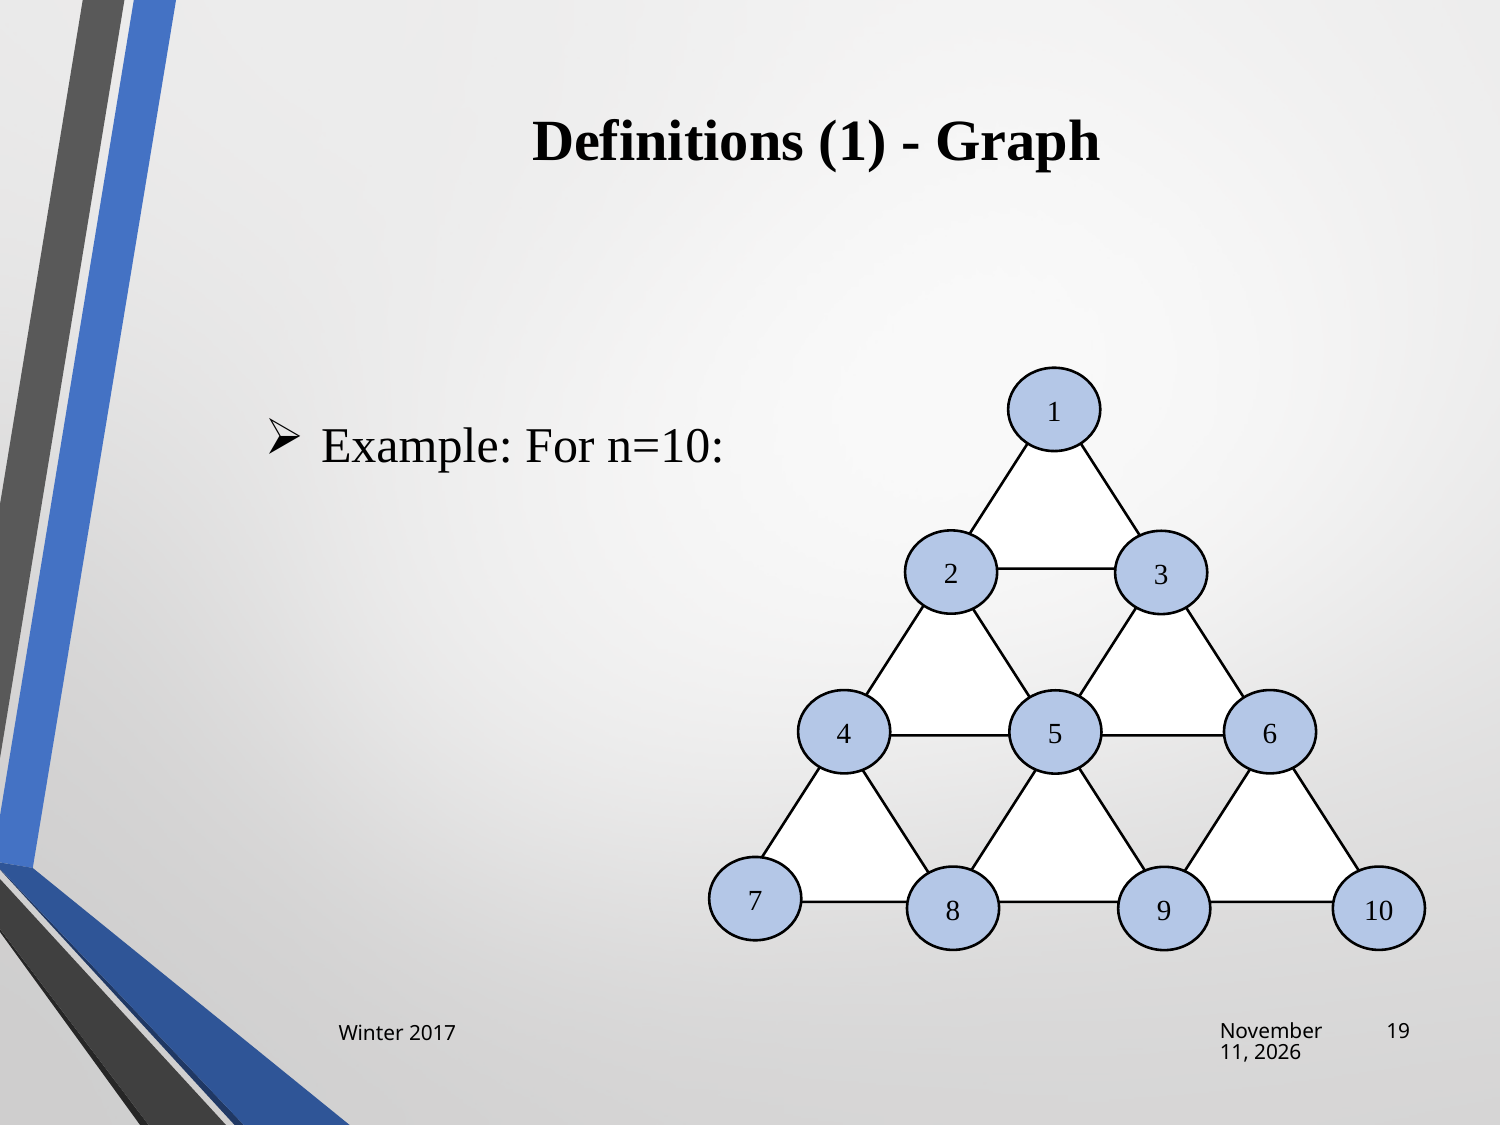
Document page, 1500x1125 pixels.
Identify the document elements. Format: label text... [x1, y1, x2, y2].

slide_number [1204, 1001, 1346, 1062]
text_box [708, 367, 1426, 951]
footer Winter 2017 [323, 1001, 1196, 1062]
slide_number 19 [1354, 1001, 1425, 1062]
title Definitions (1) - Graph [428, 75, 1205, 200]
